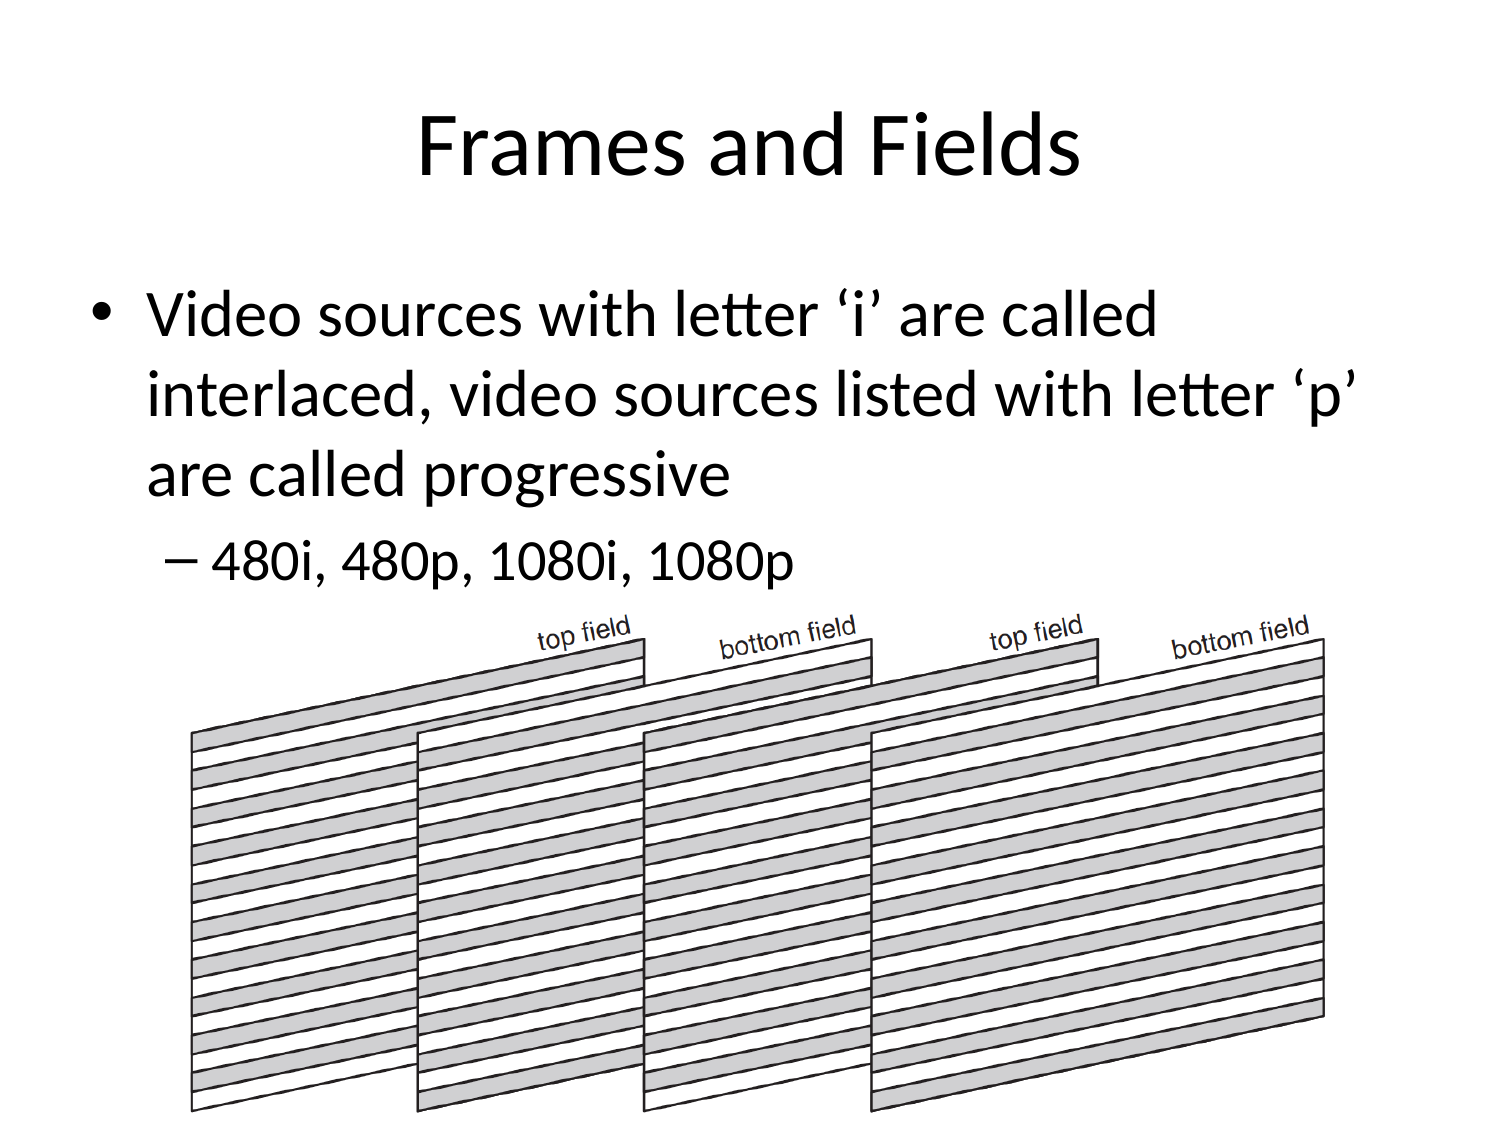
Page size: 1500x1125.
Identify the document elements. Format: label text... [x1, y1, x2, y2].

list Video sources with letter ‘i’ are called interlaced, video sources listed with letter ‘p’ are called progressive 480i, 480p, 1080i, 1080p [75, 262, 1425, 635]
picture [172, 598, 1344, 1125]
title Frames and Fields [75, 45, 1425, 233]
